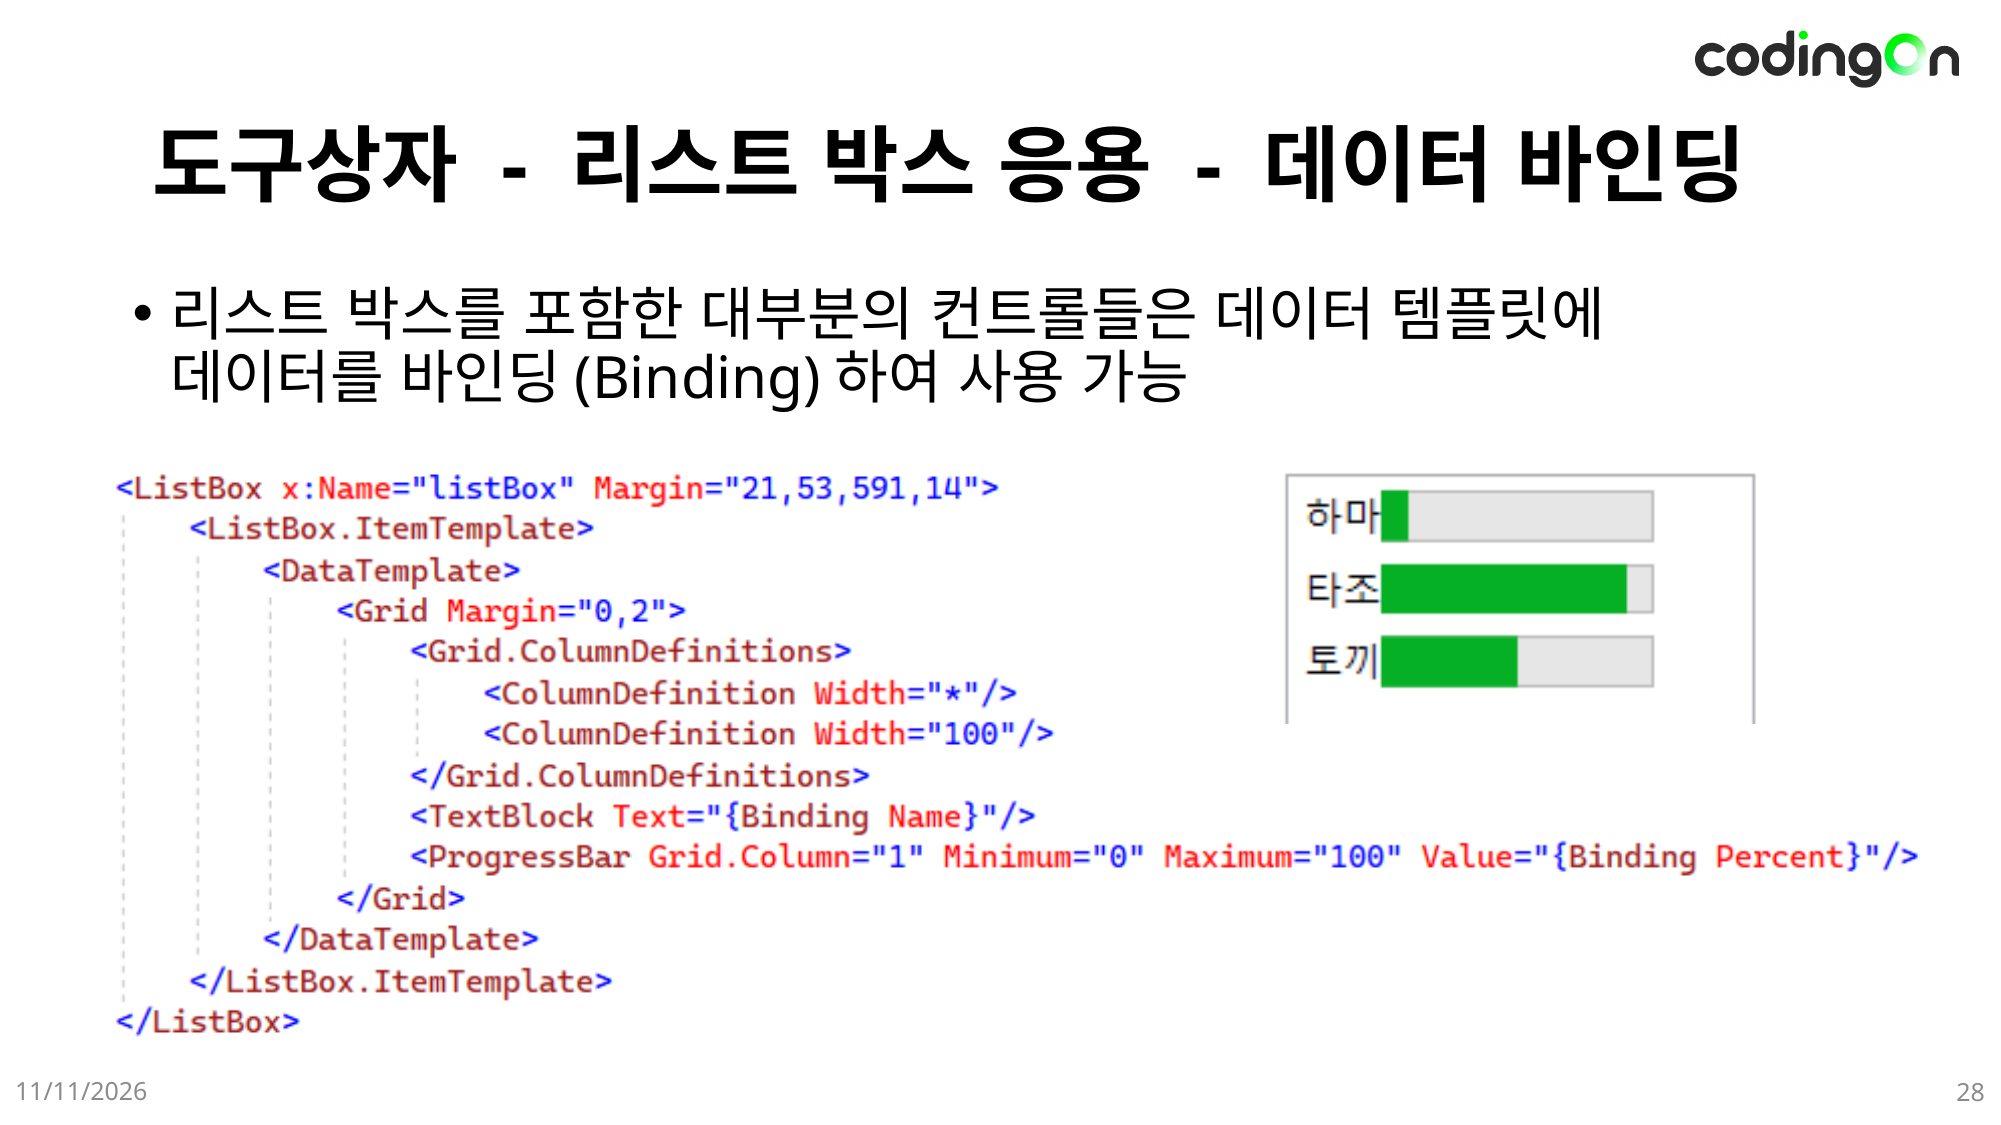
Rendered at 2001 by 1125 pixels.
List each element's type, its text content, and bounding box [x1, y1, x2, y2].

list 리스트 박스를 포함한 대부분의 컨트롤들은 데이터 템플릿에 데이터를 바인딩(Binding)하여 사용 가능 [117, 277, 1843, 461]
title 도구상자 - 리스트 박스 응용 - 데이터 바인딩 [137, 59, 1863, 278]
slide_number 28 [1550, 1063, 2000, 1124]
picture [1695, 30, 1959, 88]
picture [103, 461, 1934, 1043]
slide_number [0, 1062, 450, 1123]
